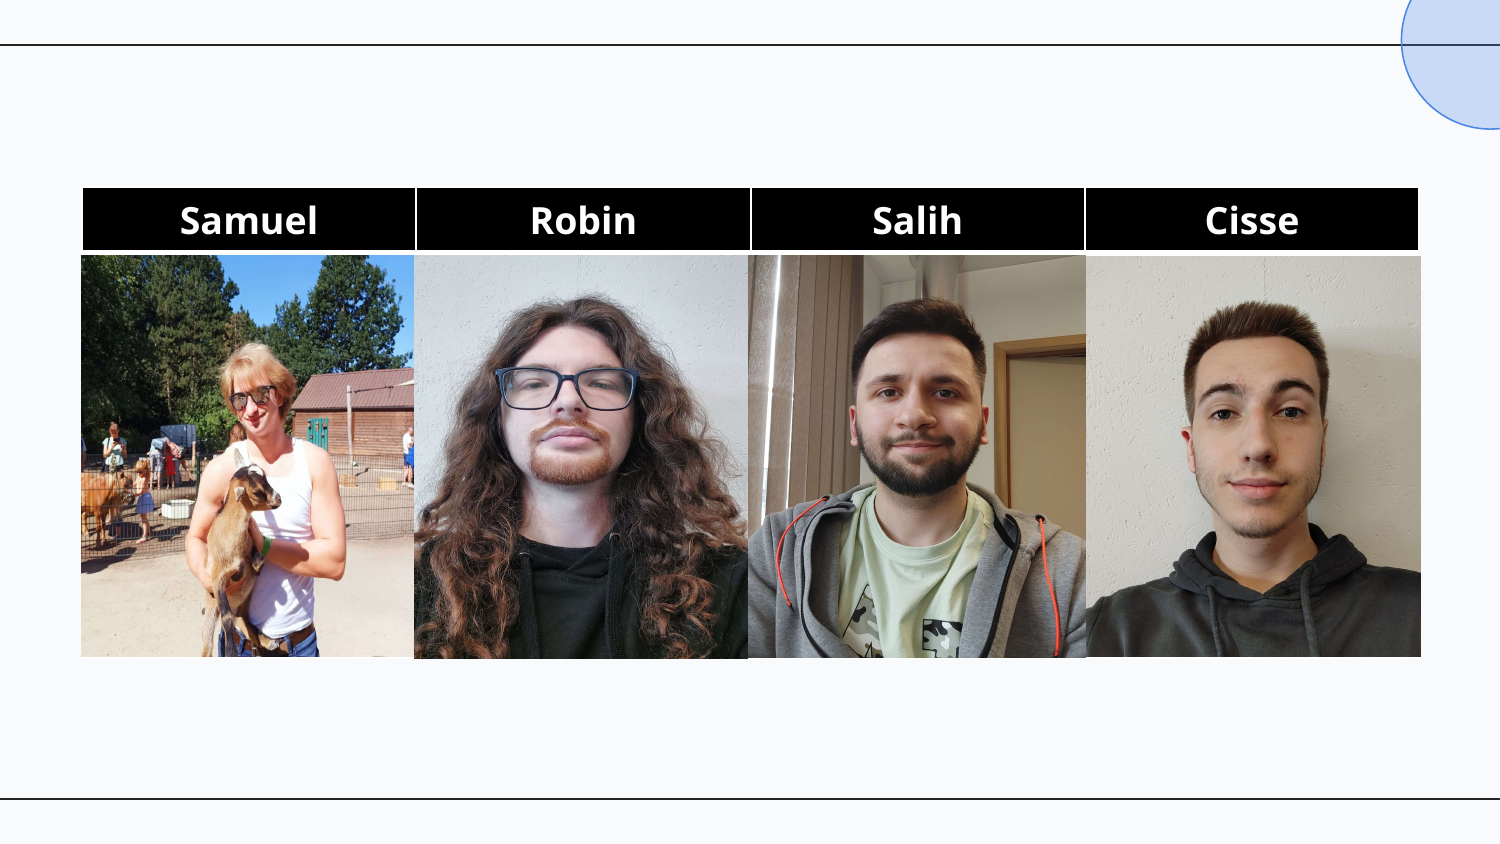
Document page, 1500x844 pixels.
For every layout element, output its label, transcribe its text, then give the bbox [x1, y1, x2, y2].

table_header Cisse [1086, 188, 1418, 250]
table_header Robin [417, 188, 750, 250]
table_header Samuel [83, 188, 415, 250]
picture [81, 254, 1421, 659]
table_header Salih [752, 188, 1084, 250]
